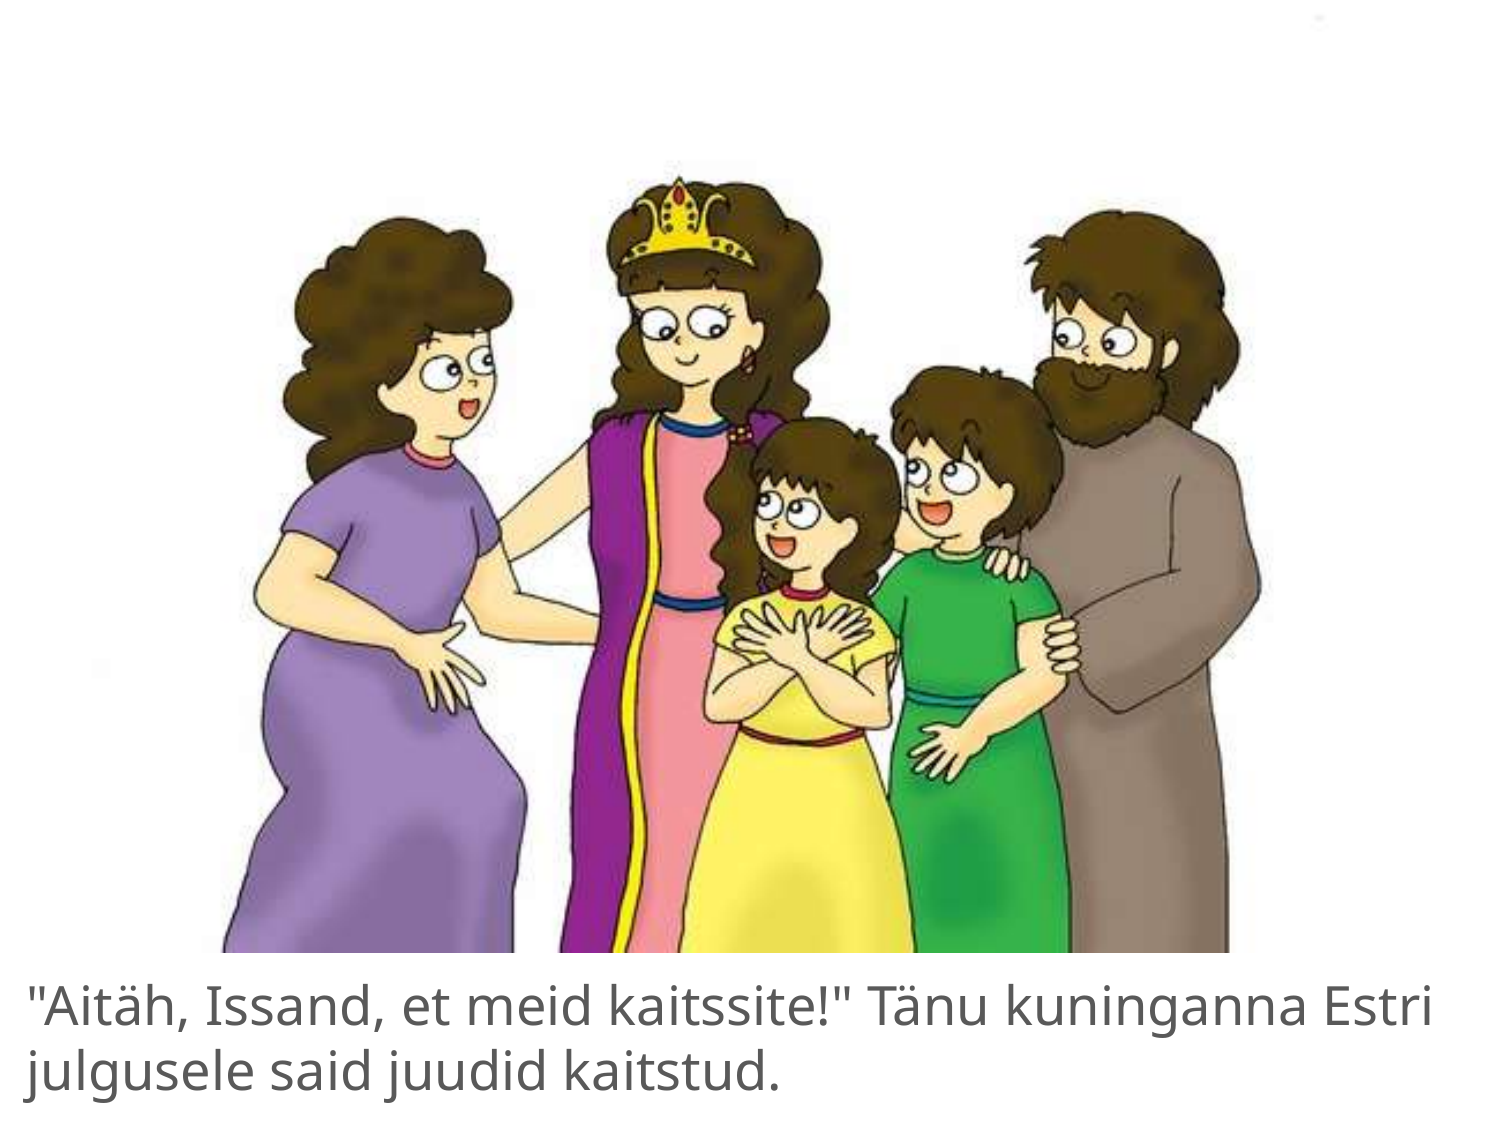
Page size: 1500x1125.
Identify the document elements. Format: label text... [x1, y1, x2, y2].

text_box "Aitäh, Issand, et meid kaitssite!" Tänu kuninganna Estri julgusele said juudid kaitstud. [11, 964, 1498, 1109]
picture [0, 0, 1500, 953]
